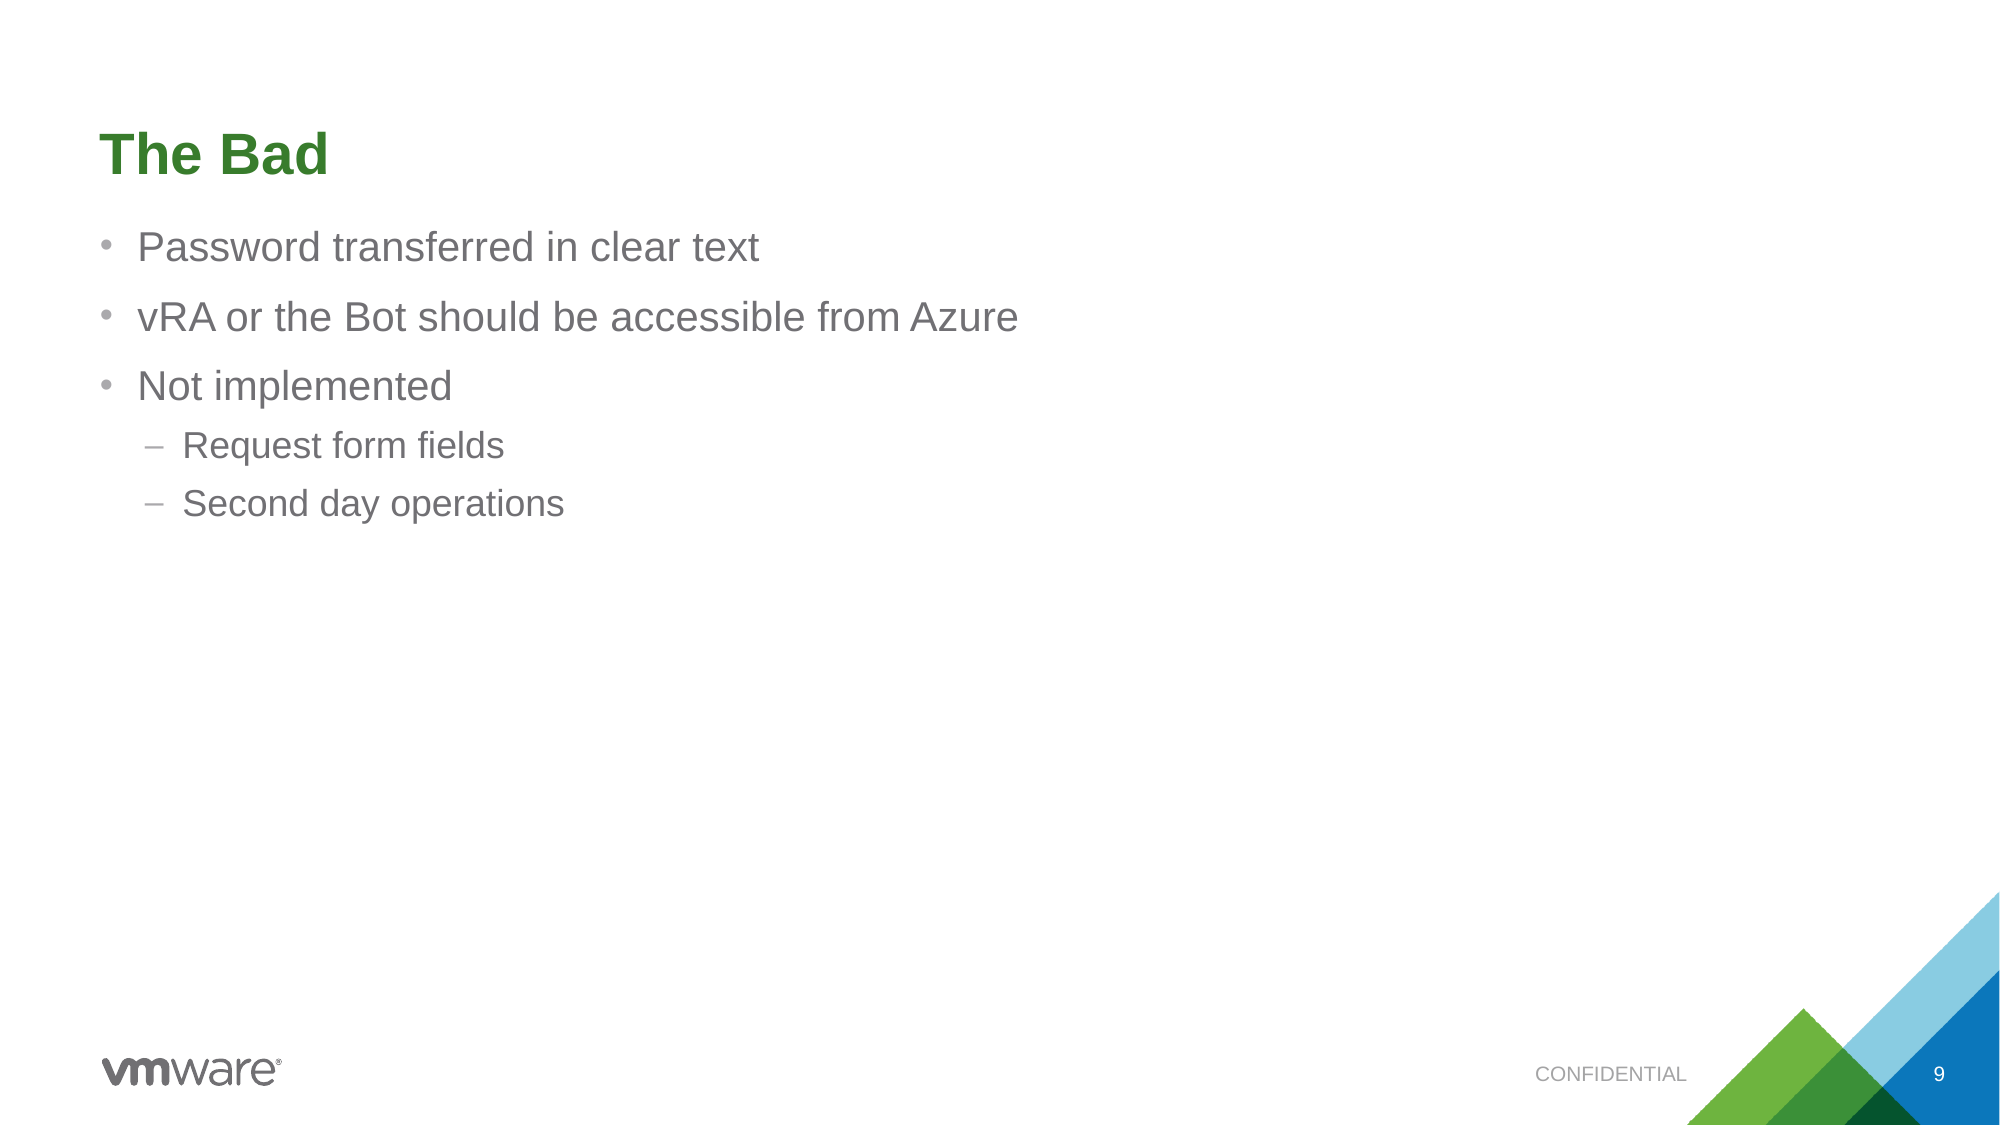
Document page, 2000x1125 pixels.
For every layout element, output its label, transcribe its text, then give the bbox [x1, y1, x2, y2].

list Password transferred in clear text vRA or the Bot should be accessible from Azure Not implemented Request form fields Second day operations [99, 224, 1900, 925]
picture [1674, 887, 2000, 1125]
slide_number 9 [1902, 1060, 1977, 1085]
footer CONFIDENTIAL [837, 1060, 1688, 1085]
title The Bad [99, 54, 1900, 188]
